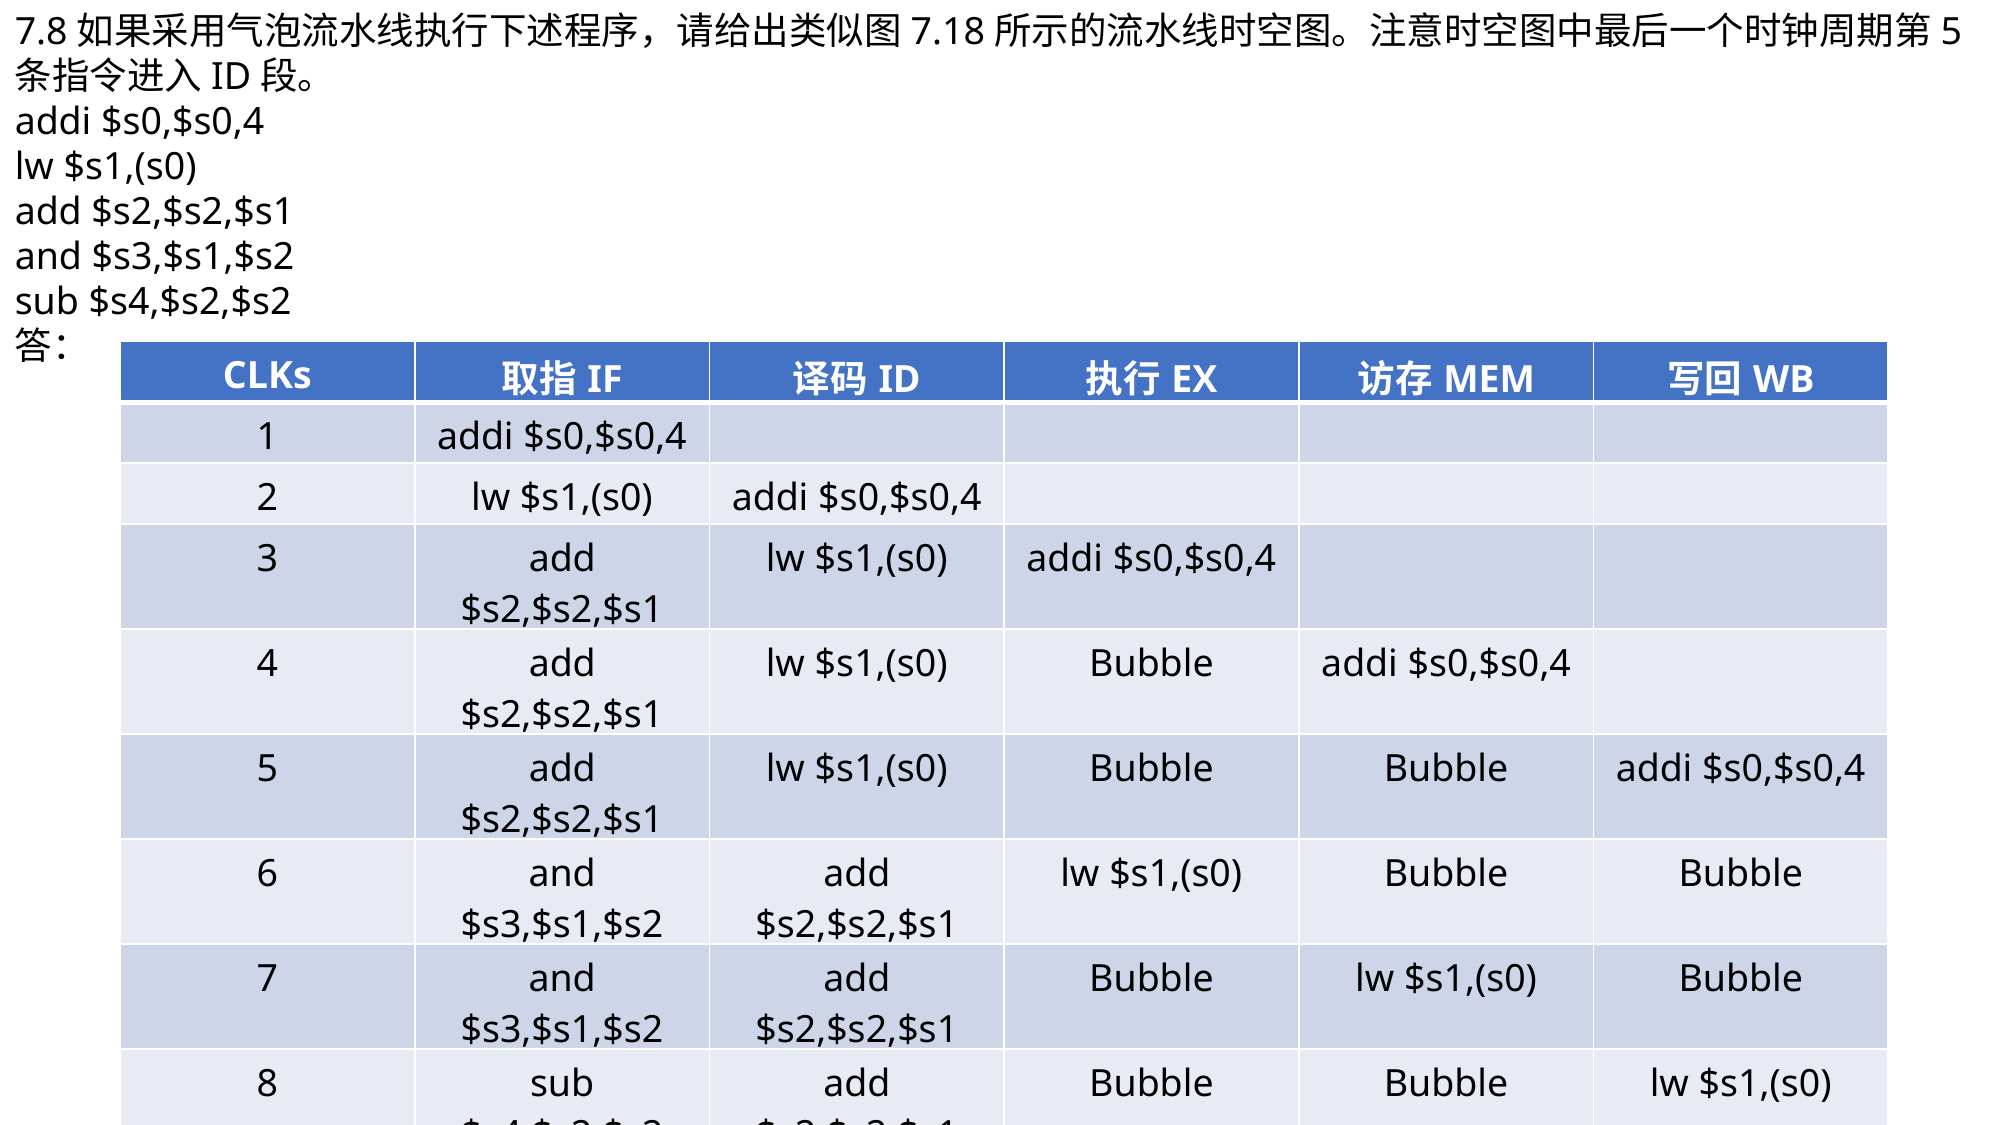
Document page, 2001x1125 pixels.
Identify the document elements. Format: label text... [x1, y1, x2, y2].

table_cell add $s2,$s2,$s1 [416, 525, 709, 628]
table_cell Bubble [1005, 945, 1298, 1048]
table_cell Bubble [1300, 1050, 1593, 1125]
table_cell and $s3,$s1,$s2 [416, 945, 709, 1048]
table_cell [1594, 525, 1887, 628]
table_cell 6 [121, 840, 414, 943]
table_cell addi $s0,$s0,4 [710, 464, 1003, 523]
table_cell 1 [121, 405, 414, 462]
table_header 执行EX [1005, 342, 1298, 400]
table_cell and $s3,$s1,$s2 [416, 840, 709, 943]
table_cell [1594, 630, 1887, 733]
table_cell Bubble [1005, 1050, 1298, 1125]
table_cell [1594, 405, 1887, 462]
table_cell [1594, 464, 1887, 523]
table_cell Bubble [1594, 840, 1887, 943]
table_cell [710, 405, 1003, 462]
table_cell add $s2,$s2,$s1 [710, 1050, 1003, 1125]
table_cell lw $s1,(s0) [1300, 945, 1593, 1048]
table_cell lw $s1,(s0) [1005, 840, 1298, 943]
table_header 写回WB [1594, 342, 1887, 400]
table_cell Bubble [1005, 630, 1298, 733]
table_cell 3 [121, 525, 414, 628]
table_cell lw $s1,(s0) [710, 525, 1003, 628]
table_header CLKs [121, 342, 414, 400]
table_header 译码ID [710, 342, 1003, 400]
table_header 访存MEM [1300, 342, 1593, 400]
table_cell lw $s1,(s0) [1594, 1050, 1887, 1125]
table_cell 5 [121, 735, 414, 838]
table_cell add $s2,$s2,$s1 [710, 840, 1003, 943]
table_cell lw $s1,(s0) [710, 630, 1003, 733]
table_cell lw $s1,(s0) [710, 735, 1003, 838]
table_cell lw $s1,(s0) [416, 464, 709, 523]
table_cell addi $s0,$s0,4 [416, 405, 709, 462]
table_cell Bubble [1005, 735, 1298, 838]
table_cell add $s2,$s2,$s1 [416, 630, 709, 733]
table_cell sub $s4,$s2,$s2 [416, 1050, 709, 1125]
table_cell Bubble [1300, 840, 1593, 943]
table_cell 2 [121, 464, 414, 523]
table_cell [1005, 405, 1298, 462]
table_cell 8 [121, 1050, 414, 1125]
table_cell 7 [121, 945, 414, 1048]
table_cell 4 [121, 630, 414, 733]
table_cell add $s2,$s2,$s1 [710, 945, 1003, 1048]
table_cell [1300, 464, 1593, 523]
table_cell addi $s0,$s0,4 [1300, 630, 1593, 733]
table_cell [1300, 405, 1593, 462]
table_cell addi $s0,$s0,4 [1005, 525, 1298, 628]
table_cell Bubble [1300, 735, 1593, 838]
table_cell [1300, 525, 1593, 628]
table_cell Bubble [1594, 945, 1887, 1048]
table_header 取指IF [416, 342, 709, 400]
table_cell addi $s0,$s0,4 [1594, 735, 1887, 838]
table_cell add $s2,$s2,$s1 [416, 735, 709, 838]
table_cell [1005, 464, 1298, 523]
text_box 7.8如果采用气泡流水线执行下述程序，请给出类似图7.18所示的流水线时空图。注意时空图中最后一个时钟周期第5条指令进入ID段。 addi $s0,$s0,4 lw $s1,(s0) add $s2,$s2,$s1 and $s3,$s1,$s2 sub $s4,$s2,$s2 答： [0, 0, 2000, 375]
